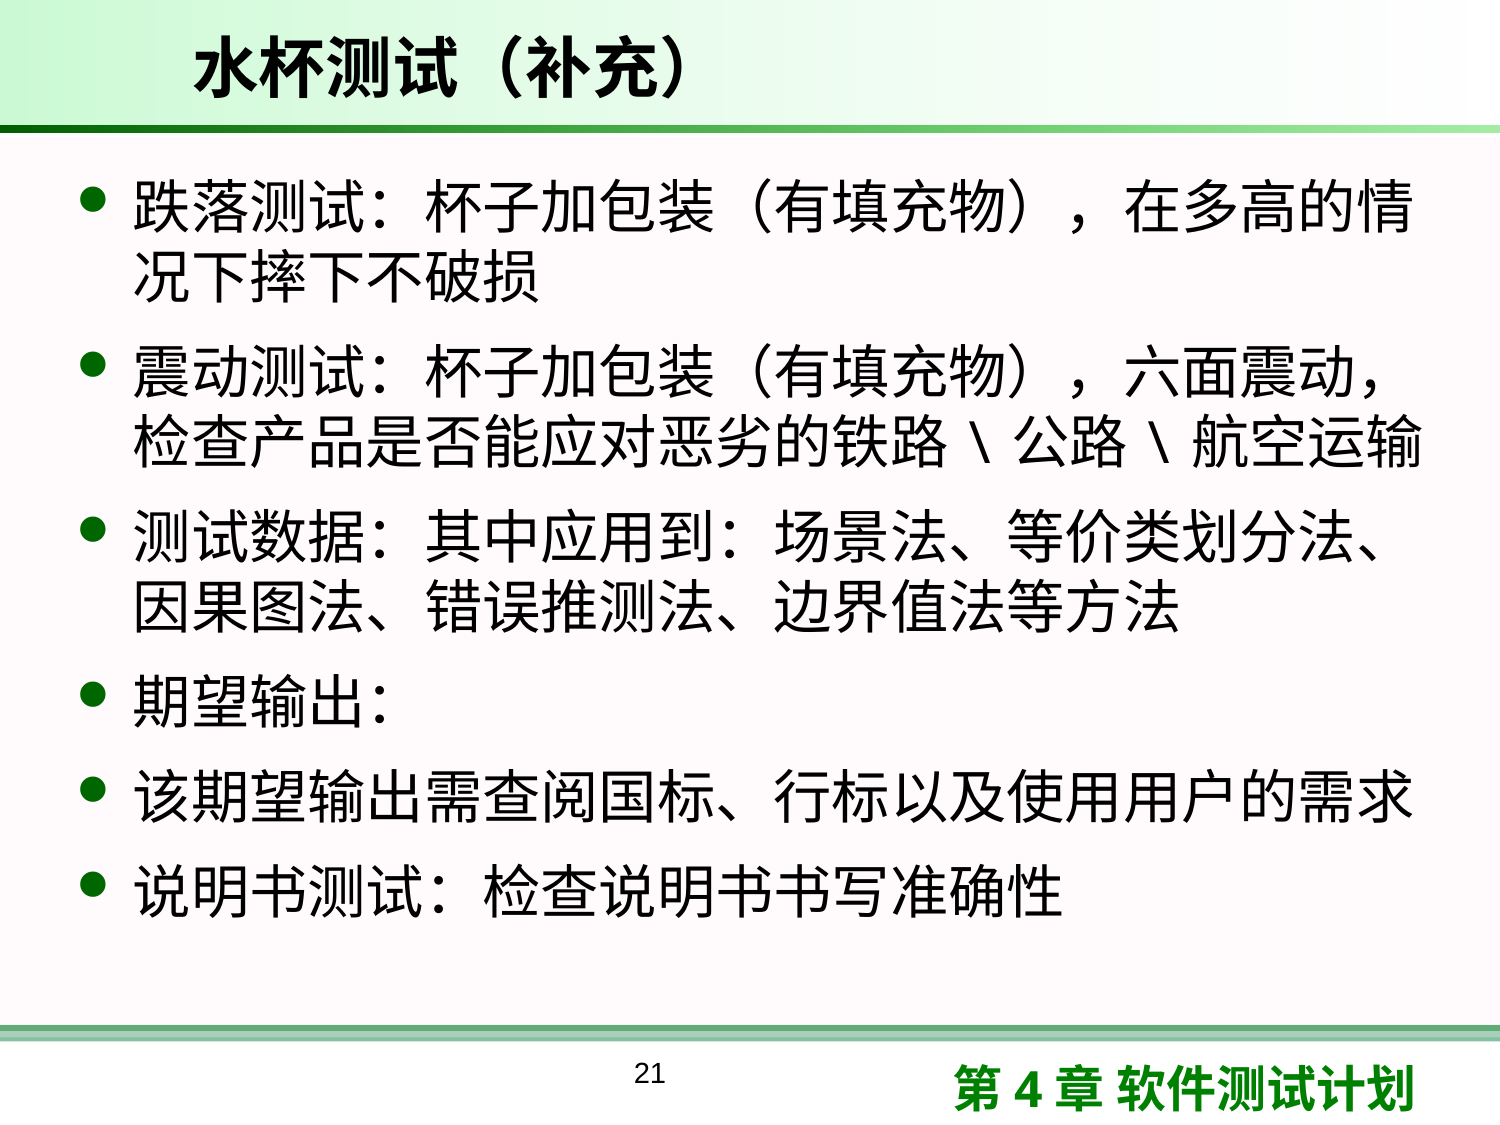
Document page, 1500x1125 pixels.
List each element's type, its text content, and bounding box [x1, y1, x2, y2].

footer 21 [412, 1046, 888, 1125]
list 跌落测试：杯子加包装（有填充物），在多高的情况下摔下不破损 震动测试：杯子加包装（有填充物），六面震动，检查产品是否能应对恶劣的铁路\公路\航空运输 测试数据：其中应用到：场景法、等价类划分法、因果图法、错误推测法、边界值法等方法 期望输出： 该期望输出需查阅国标、行标以及使用用户的需求 说明书测试：检查说明书书写准确性 [58, 162, 1463, 1001]
title 水杯测试（补充） [176, 12, 1223, 119]
